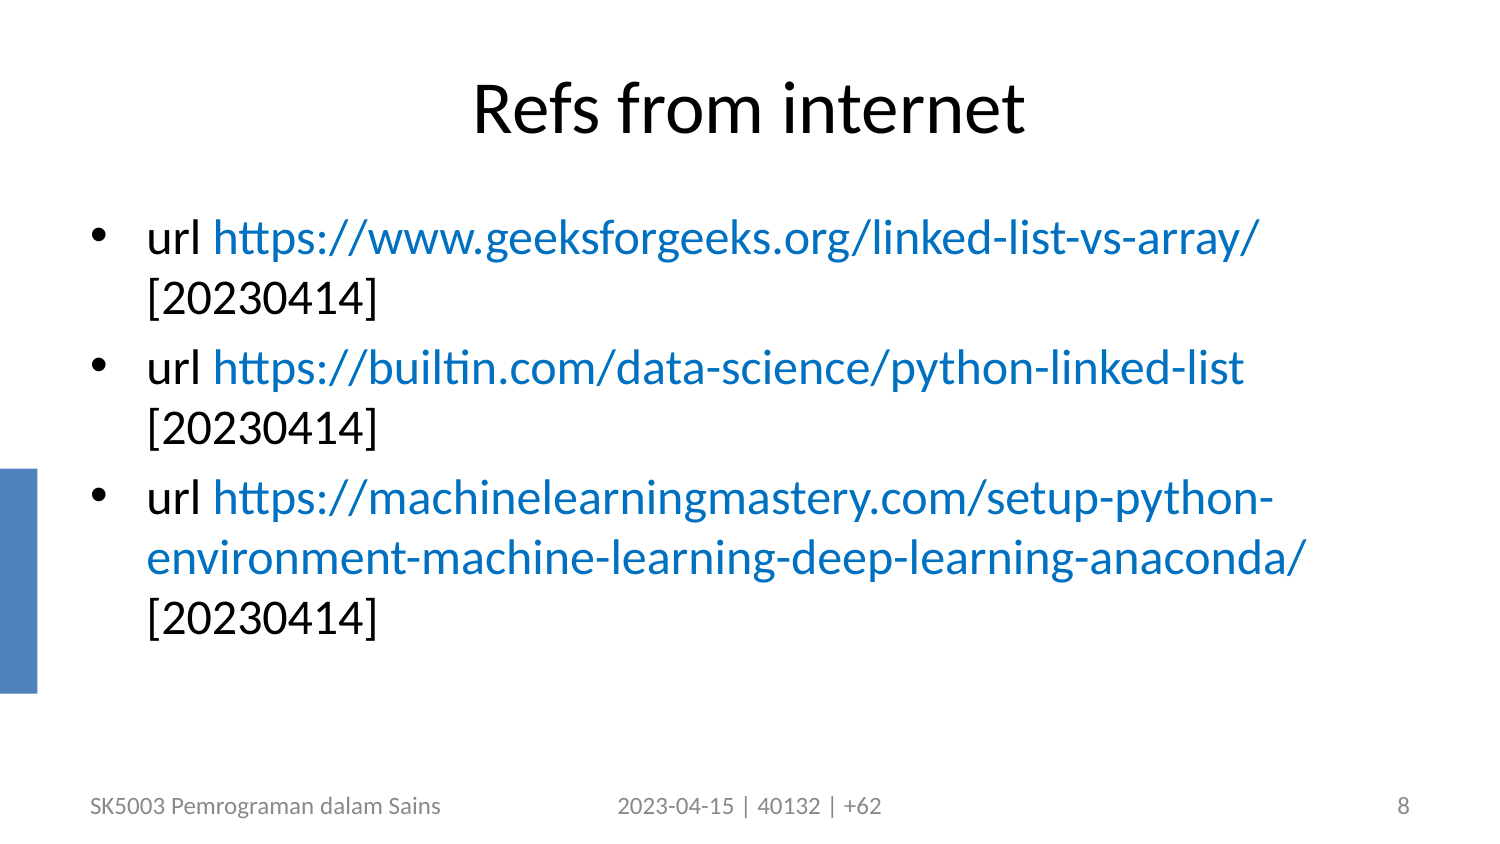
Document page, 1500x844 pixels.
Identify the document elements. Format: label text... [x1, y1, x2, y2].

title Refs from internet [74, 33, 1426, 175]
list url https://www.geeksforgeeks.org/linked-list-vs-array/ [20230414] url https://builtin.com/data-science/python-linked-list [20230414] url https://machinelearningmastery.com/setup-python-environment-machine-learning-deep-learning-anaconda/ [20230414] [74, 196, 1426, 754]
slide_number 8 [1074, 782, 1425, 827]
footer 2023-04-15 | 40132 | +62 [512, 782, 988, 827]
slide_number SK5003 Pemrograman dalam Sains [75, 782, 463, 827]
